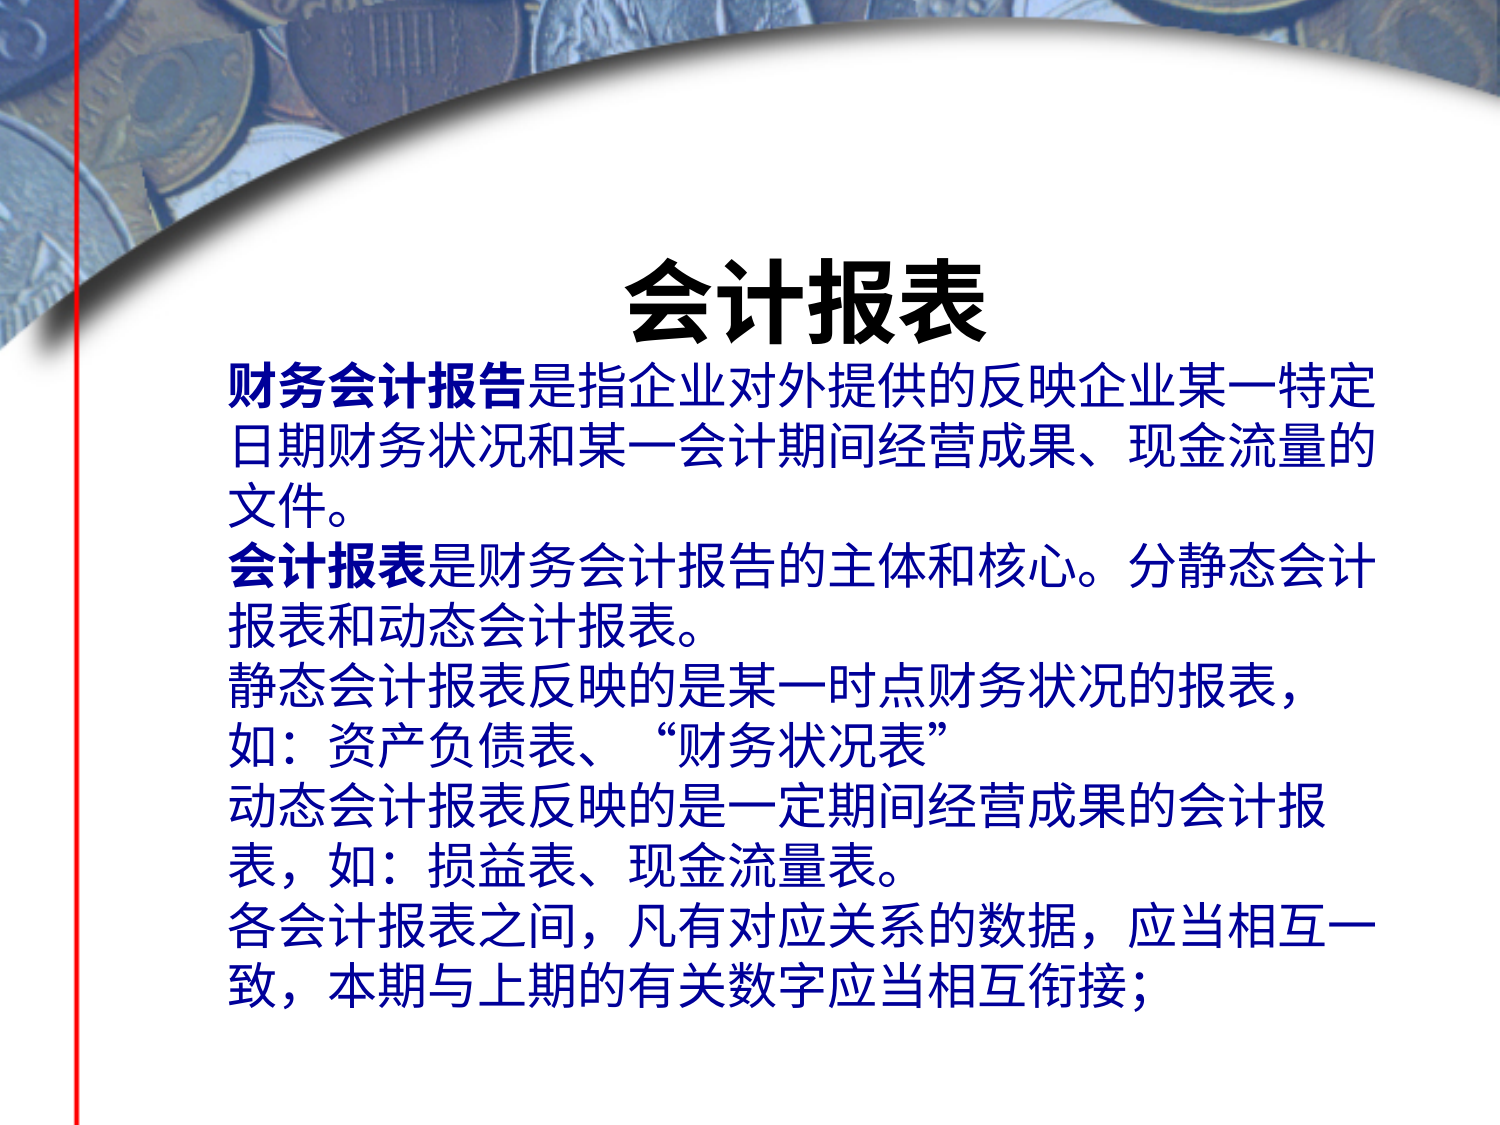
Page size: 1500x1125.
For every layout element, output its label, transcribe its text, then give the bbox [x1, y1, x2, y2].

text_box 会计报表 财务会计报告是指企业对外提供的反映企业某一特定日期财务状况和某一会计期间经营成果、现金流量的文件。 会计报表是财务会计报告的主体和核心。分静态会计报表和动态会计报表。 静态会计报表反映的是某一时点财务状况的报表，如：资产负债表、“财务状况表” 动态会计报表反映的是一定期间经营成果的会计报表，如：损益表、现金流量表。 各会计报表之间，凡有对应关系的数据，应当相互一致，本期与上期的有关数字应当相互衔接； [212, 237, 1400, 1083]
picture [0, 0, 1500, 1125]
